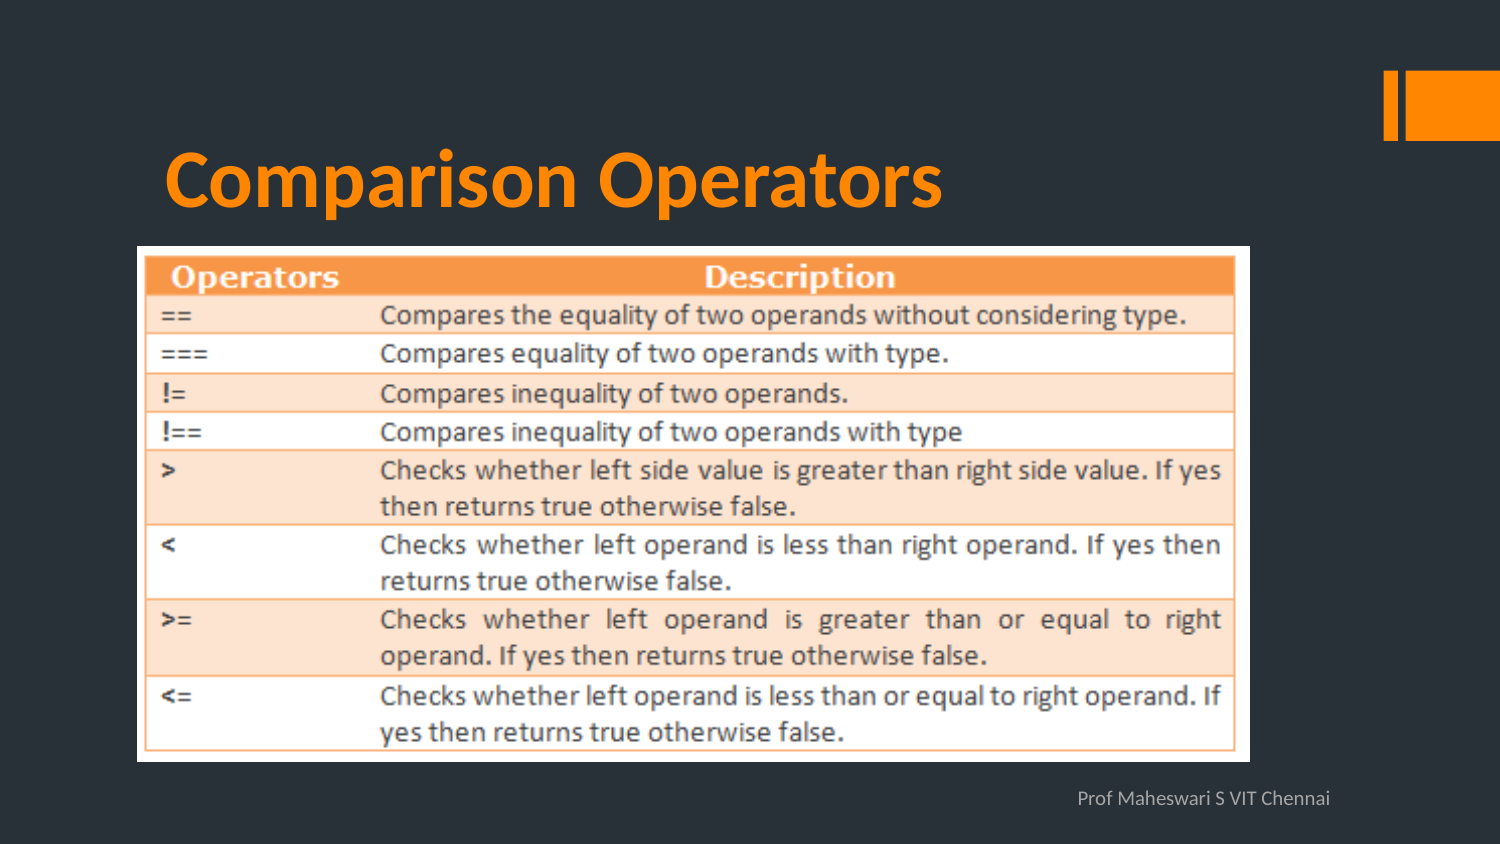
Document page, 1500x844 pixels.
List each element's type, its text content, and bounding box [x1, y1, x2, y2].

title Comparison Operators [150, 190, 1350, 332]
footer Prof Maheswari S VIT Chennai [1062, 784, 1431, 822]
picture [136, 246, 1251, 763]
